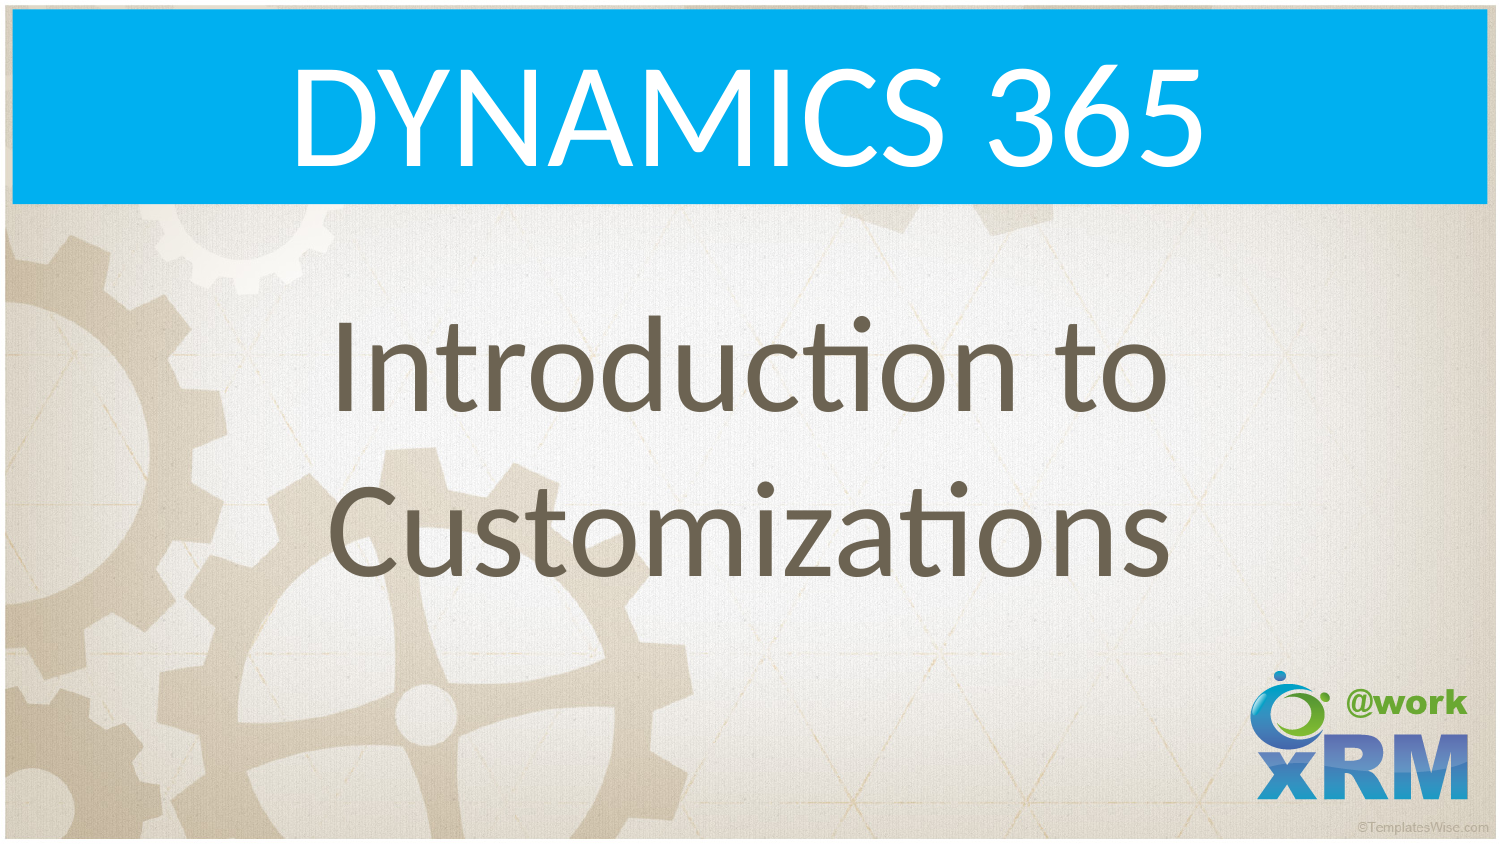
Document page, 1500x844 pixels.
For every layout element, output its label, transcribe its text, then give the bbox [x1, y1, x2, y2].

title Introduction to Customizations [112, 376, 1388, 502]
text_box DYNAMICS 365 [12, 9, 1488, 205]
picture [0, 0, 1500, 844]
